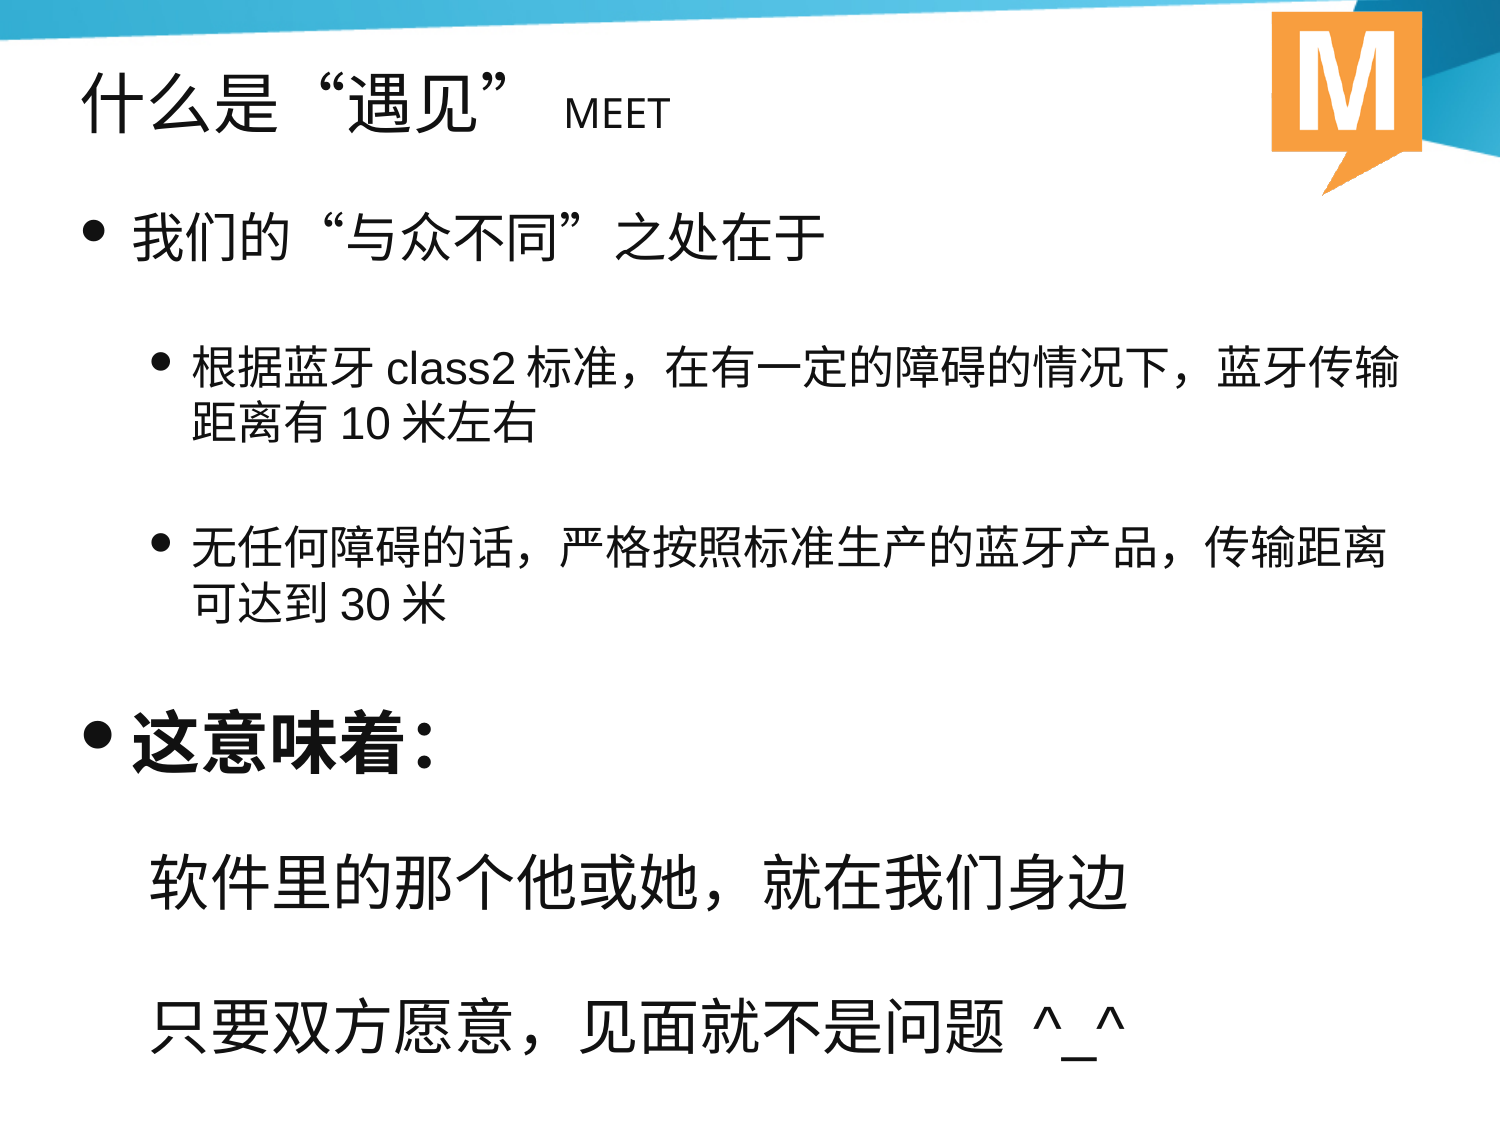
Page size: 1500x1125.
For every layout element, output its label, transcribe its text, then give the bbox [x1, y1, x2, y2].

text_box 我们的“与众不同”之处在于 根据蓝牙class2标准，在有一定的障碍的情况下，蓝牙传输距离有10米左右 无任何障碍的话，严格按照标准生产的蓝牙产品，传输距离可达到30米 这意味着： 软件里的那个他或她，就在我们身边 只要双方愿意，见面就不是问题 ^_^ [64, 196, 1436, 1071]
title 什么是“遇见”MEET [64, 42, 1217, 161]
picture [0, 0, 1500, 1125]
